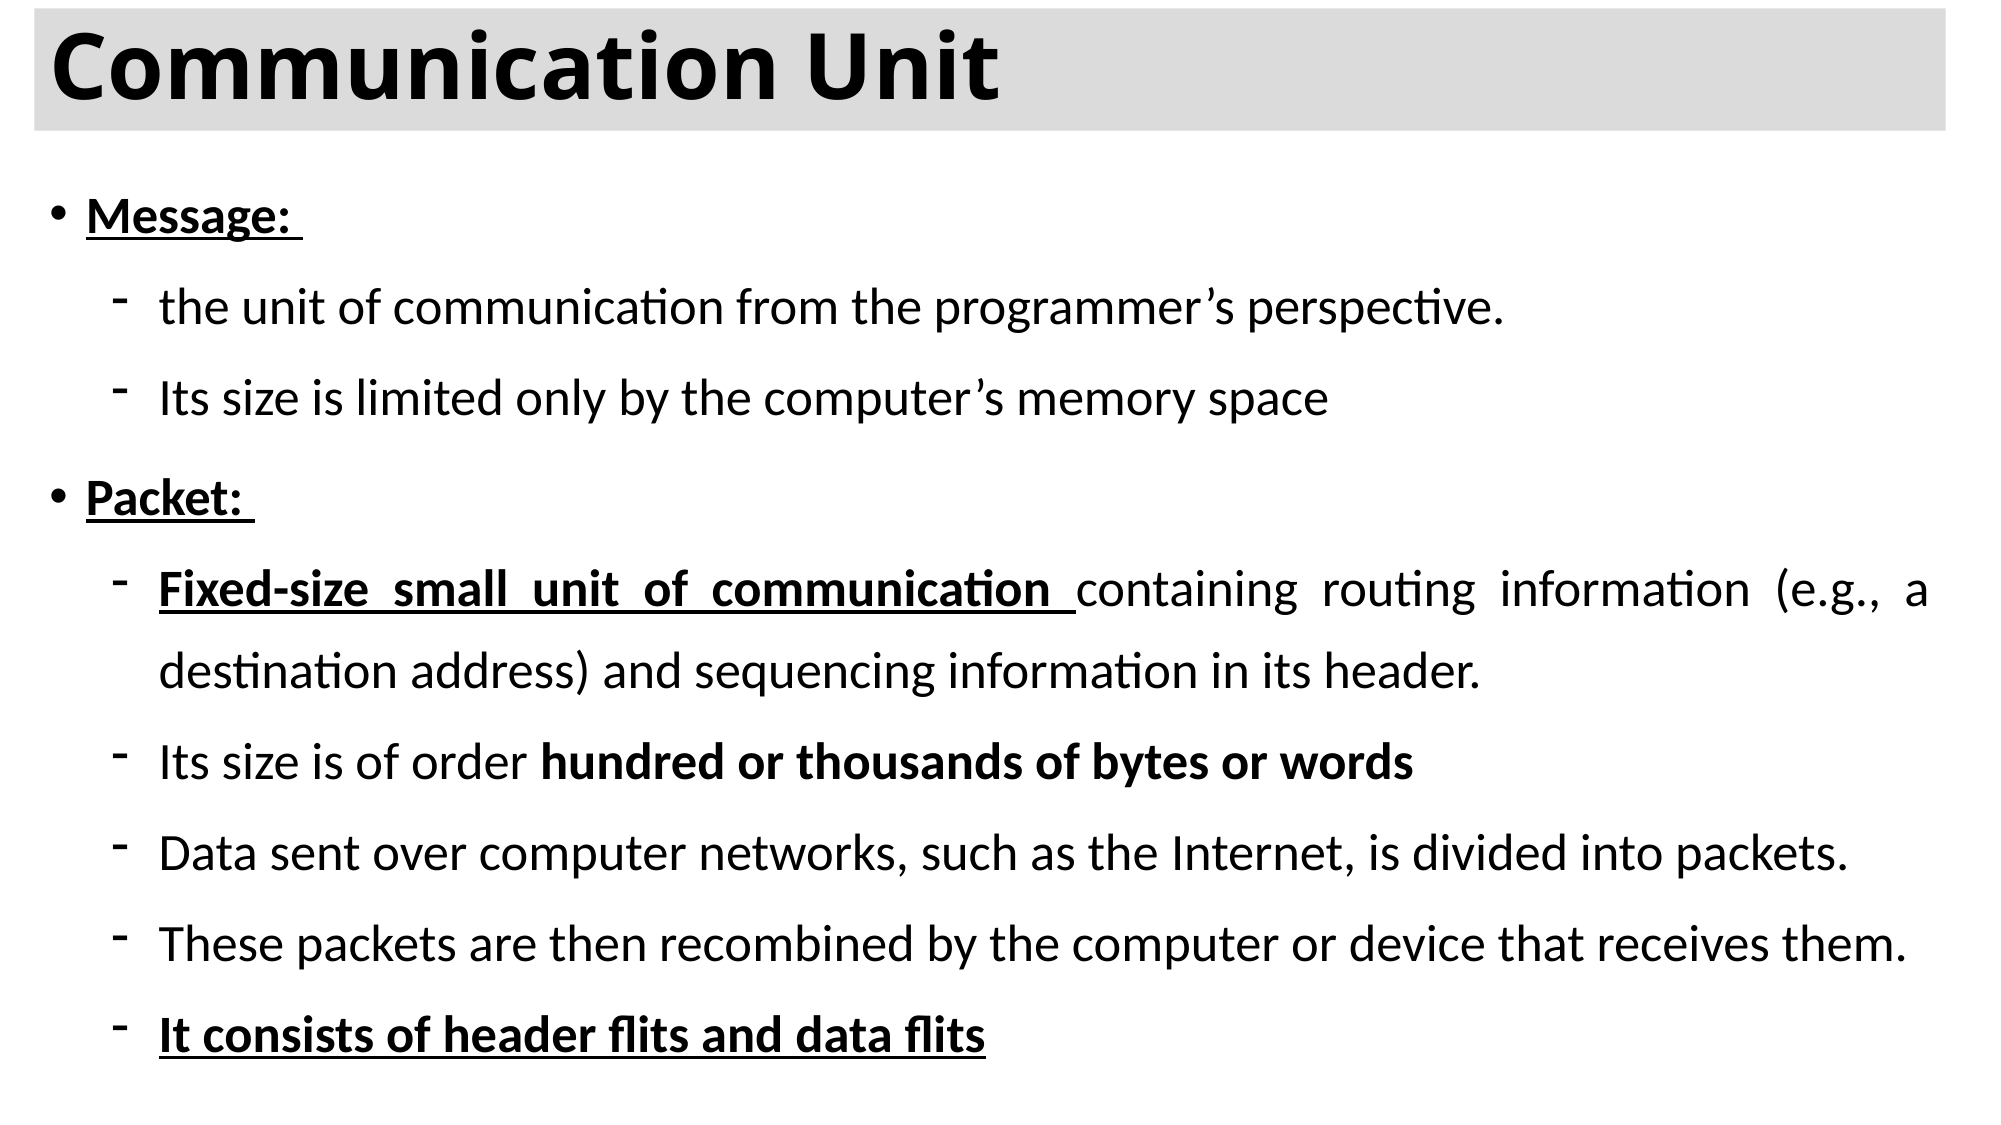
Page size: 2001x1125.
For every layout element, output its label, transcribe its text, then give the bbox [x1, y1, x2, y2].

title Communication Unit [34, 8, 1946, 131]
list Message: the unit of communication from the programmer’s perspective. Its size is limited only by the computer’s memory space Packet: Fixed-size small unit of communication containing routing information (e.g., a destination address) and sequencing information in its header. Its size is of order hundred or thousands of bytes or words Data sent over computer networks, such as the Internet, is divided into packets. These packets are then recombined by the computer or device that receives them. It consists of header flits and data flits [34, 154, 1946, 1081]
